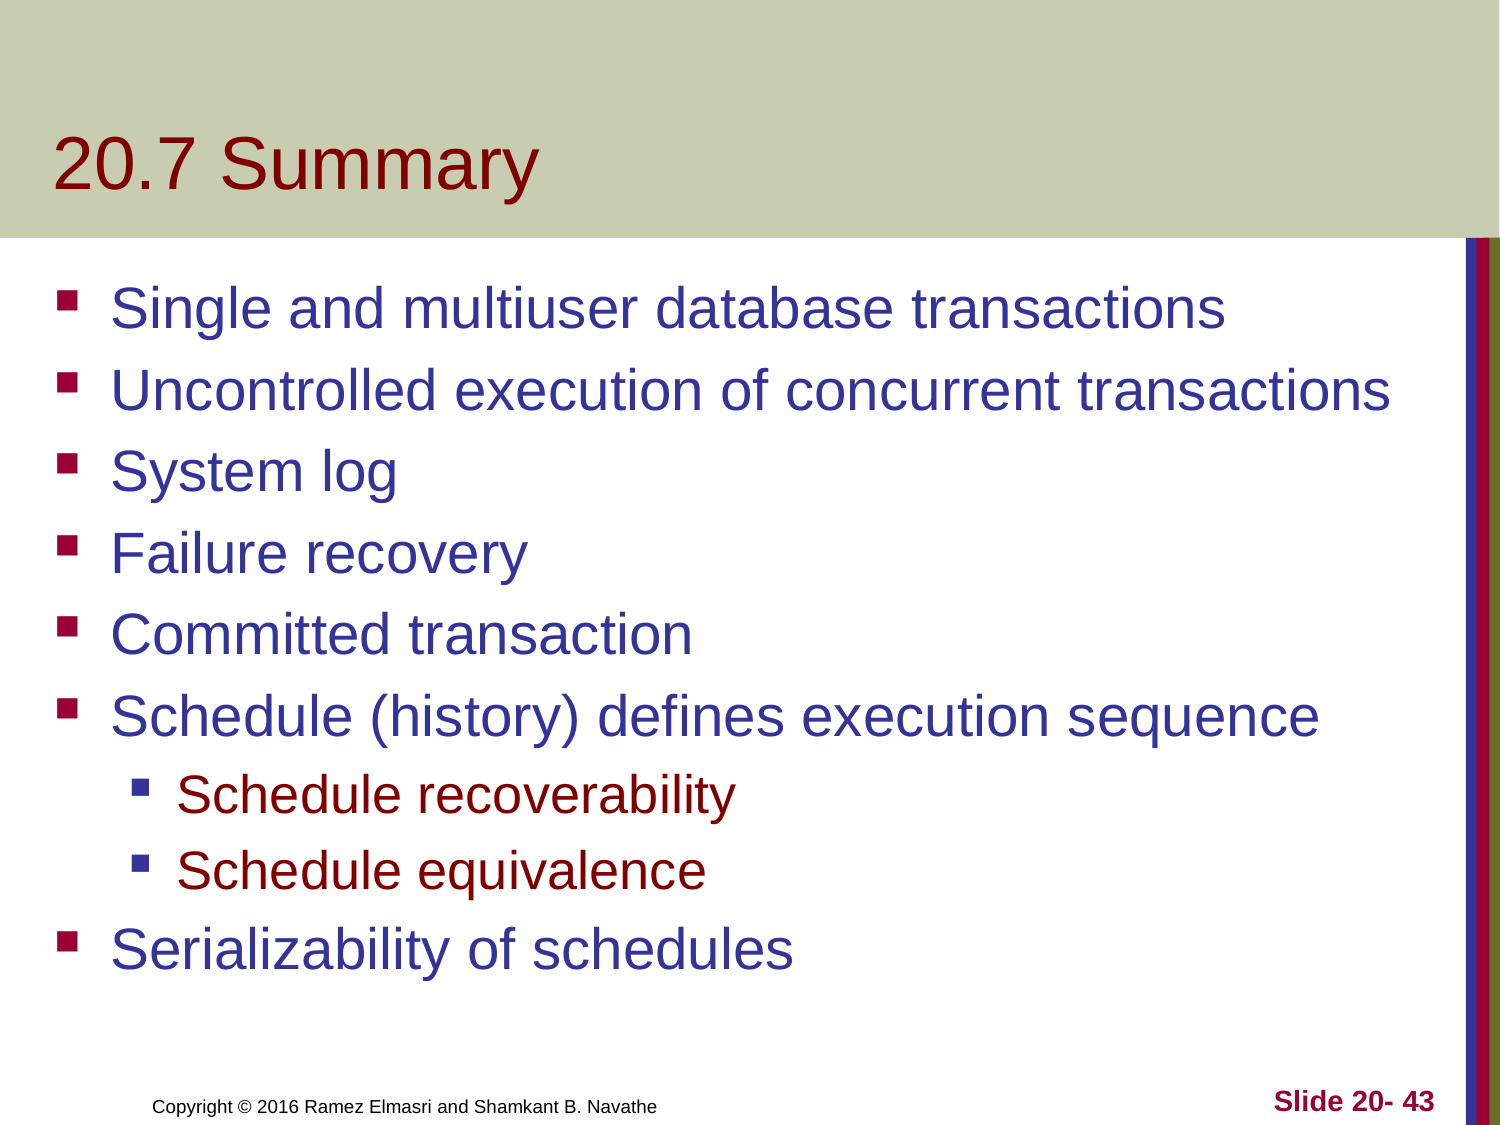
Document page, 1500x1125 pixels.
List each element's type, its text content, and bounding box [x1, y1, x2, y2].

slide_number Slide 20- 43 [1137, 1049, 1451, 1125]
title 20.7 Summary [37, 49, 1317, 213]
list Single and multiuser database transactions Uncontrolled execution of concurrent transactions System log Failure recovery Committed transaction Schedule (history) defines execution sequence Schedule recoverability Schedule equivalence Serializability of schedules [39, 262, 1400, 1013]
